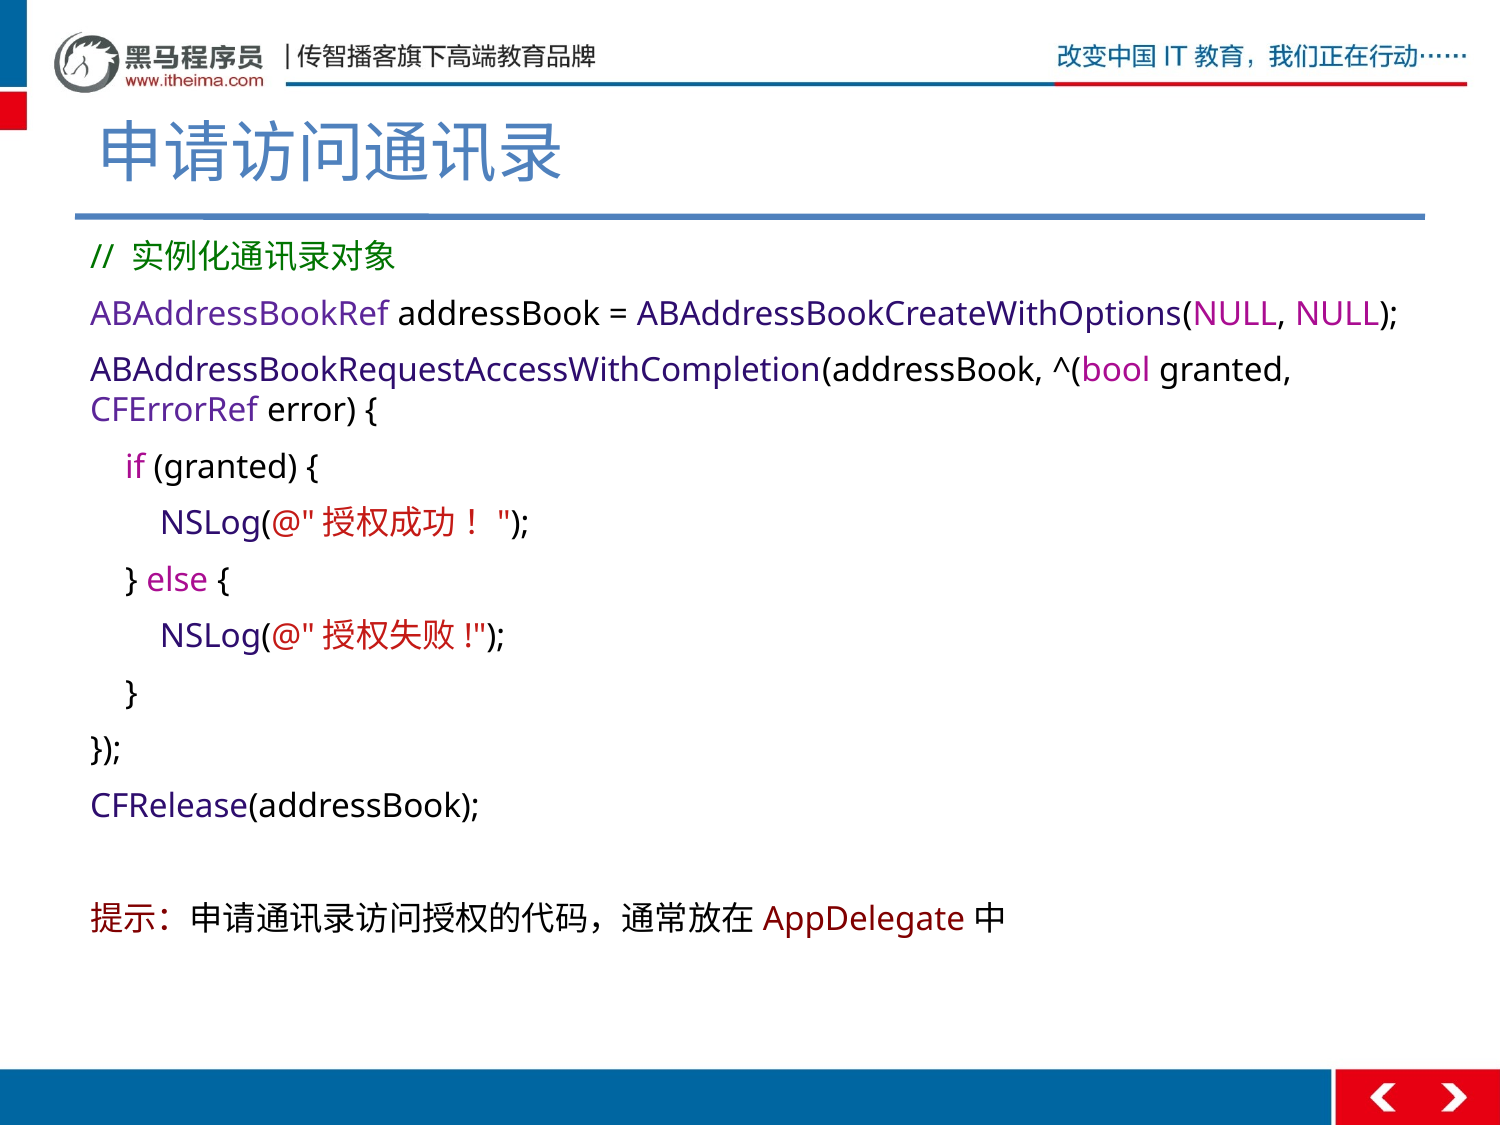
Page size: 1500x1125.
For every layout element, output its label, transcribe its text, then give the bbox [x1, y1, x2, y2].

title 申请访问通讯录 [81, 102, 1416, 227]
list // 实例化通讯录对象 ABAddressBookRef addressBook = ABAddressBookCreateWithOptions(NULL, NULL); ABAddressBookRequestAccessWithCompletion(addressBook, ^(bool granted, CFErrorRef error) { if (granted) { NSLog(@"授权成功！"); } else { NSLog(@"授权失败!"); } }); CFRelease(addressBook); 提示：申请通讯录访问授权的代码，通常放在AppDelegate中 [75, 227, 1425, 1058]
picture [0, 0, 1500, 1125]
